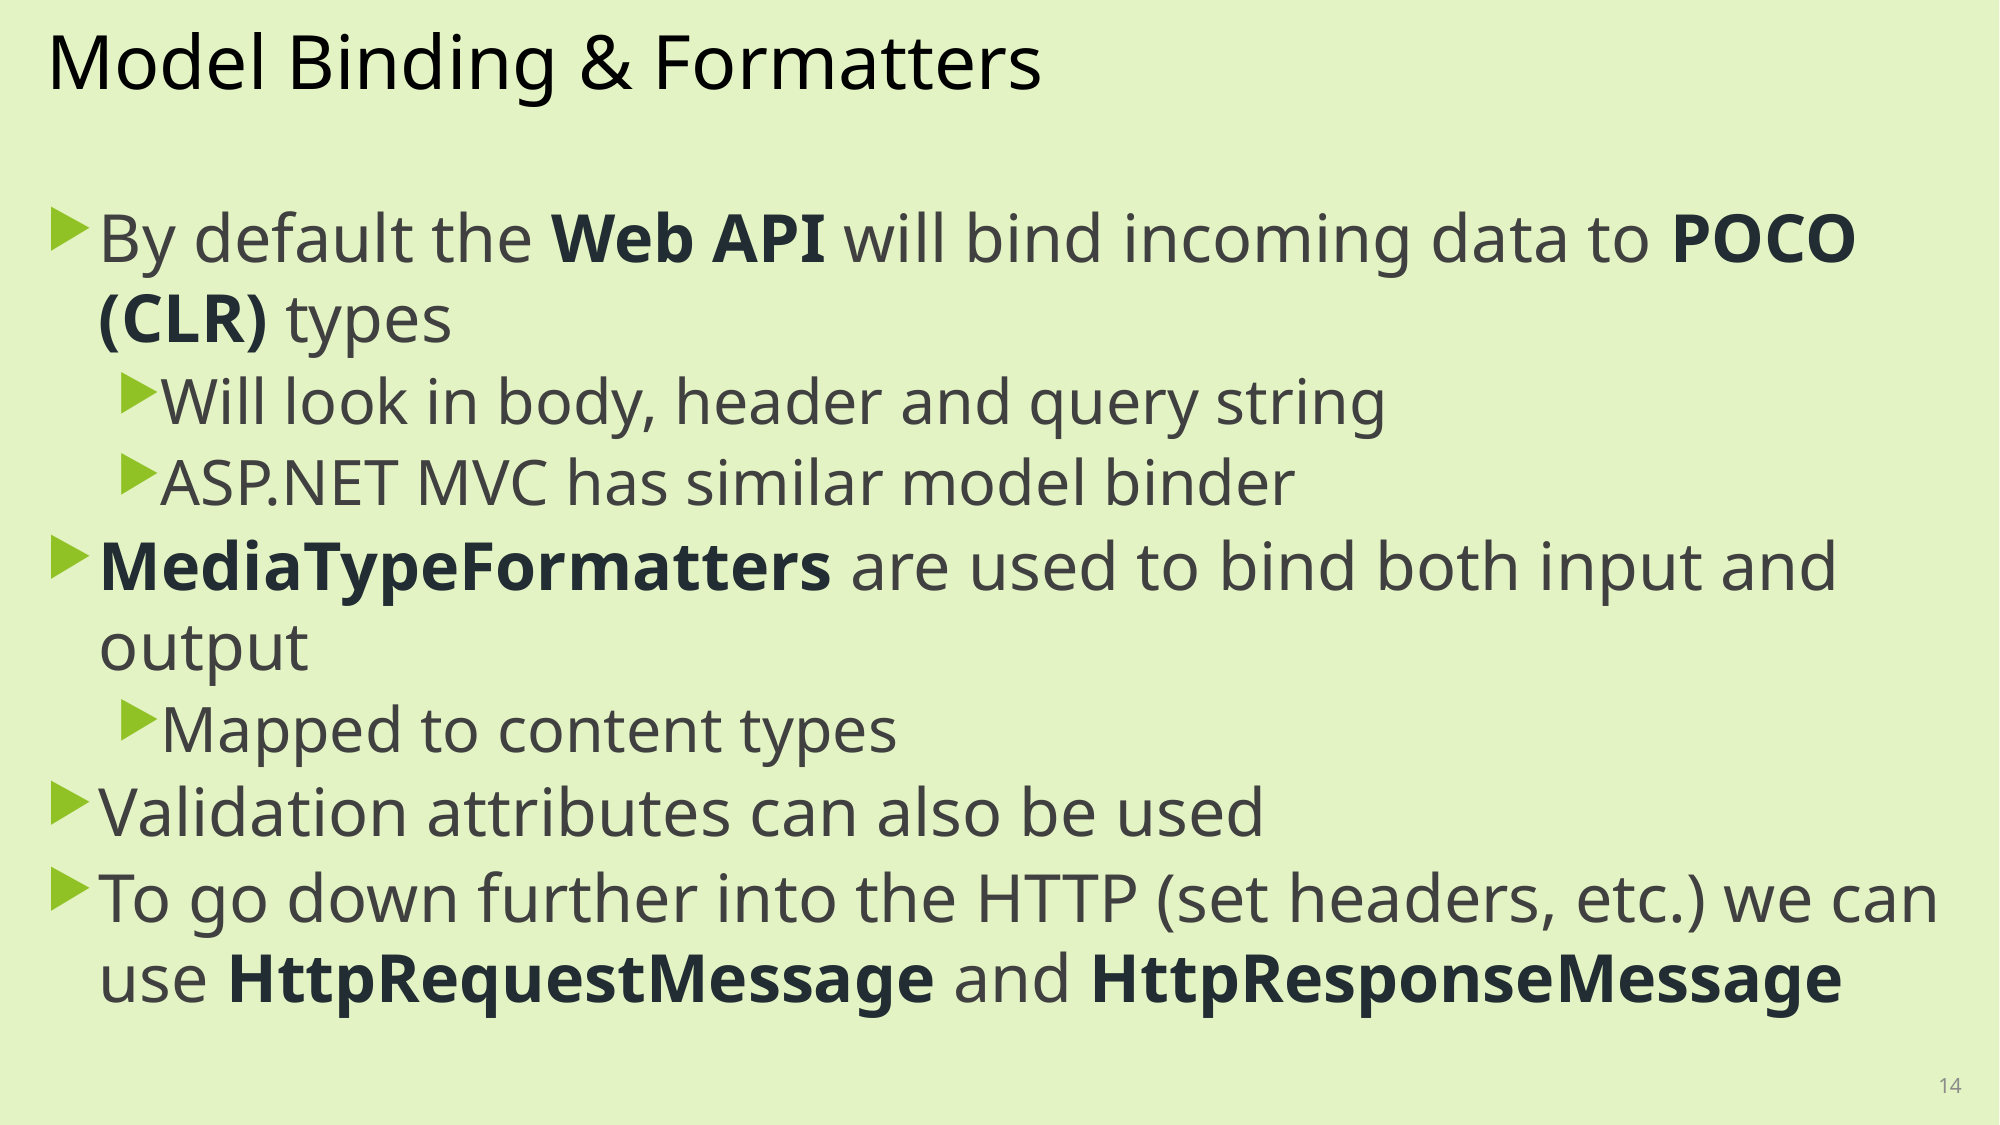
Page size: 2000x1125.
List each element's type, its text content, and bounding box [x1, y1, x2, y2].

title Model Binding & Formatters [30, 6, 1602, 189]
list By default the Web API will bind incoming data to POCO (CLR) types Will look in body, header and query string ASP.NET MVC has similar model binder MediaTypeFormatters are used to bind both input and output Mapped to content types Validation attributes can also be used To go down further into the HTTP (set headers, etc.) we can use HttpRequestMessage and HttpResponseMessage [31, 188, 1968, 1103]
